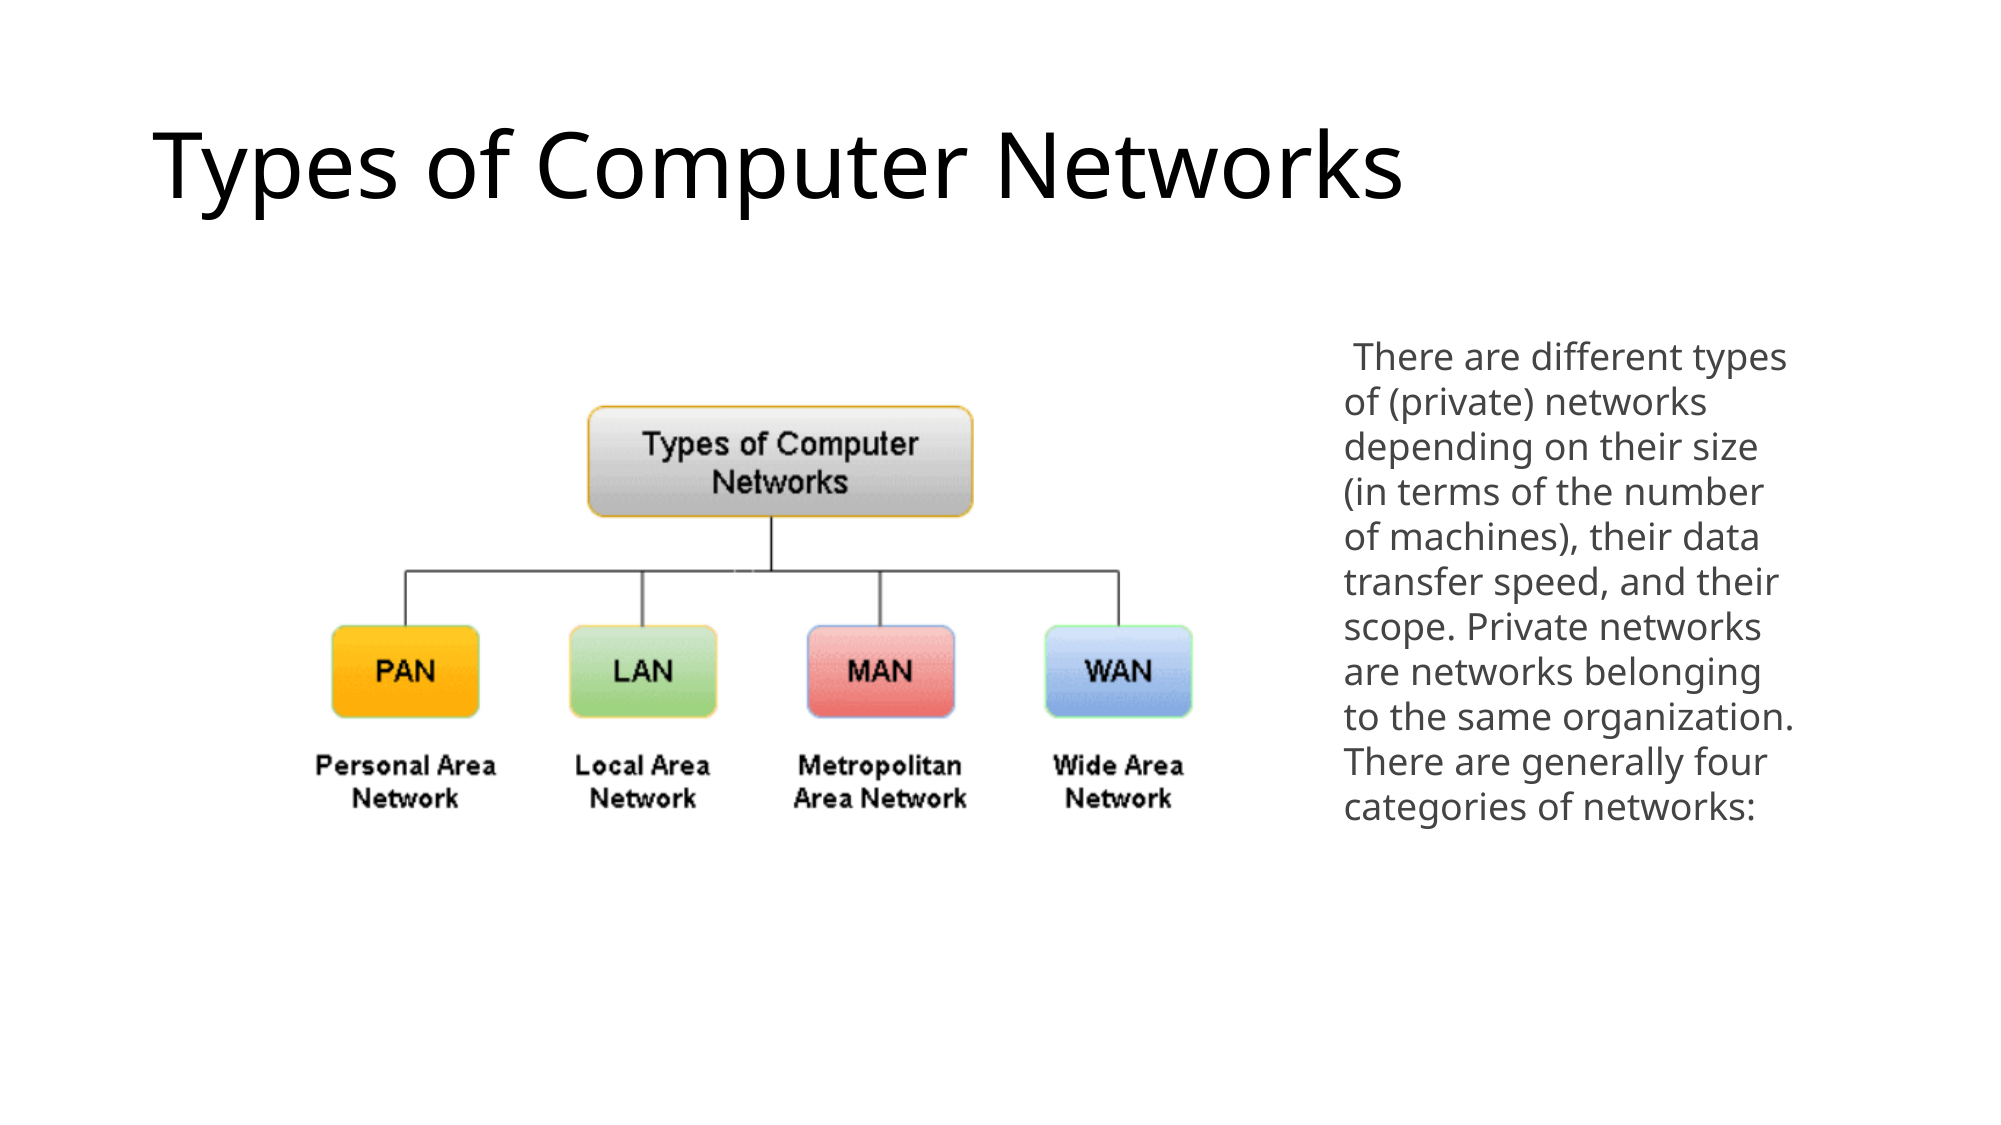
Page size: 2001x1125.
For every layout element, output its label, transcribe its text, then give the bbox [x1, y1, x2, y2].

text_box There are different types of (private) networks depending on their size (in terms of the number of machines), their data transfer speed, and their scope. Private networks are networks belonging to the same organization. There are generally four categories of networks: [1328, 325, 1822, 836]
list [252, 387, 1256, 880]
title Types of Computer Networks [137, 59, 1863, 278]
